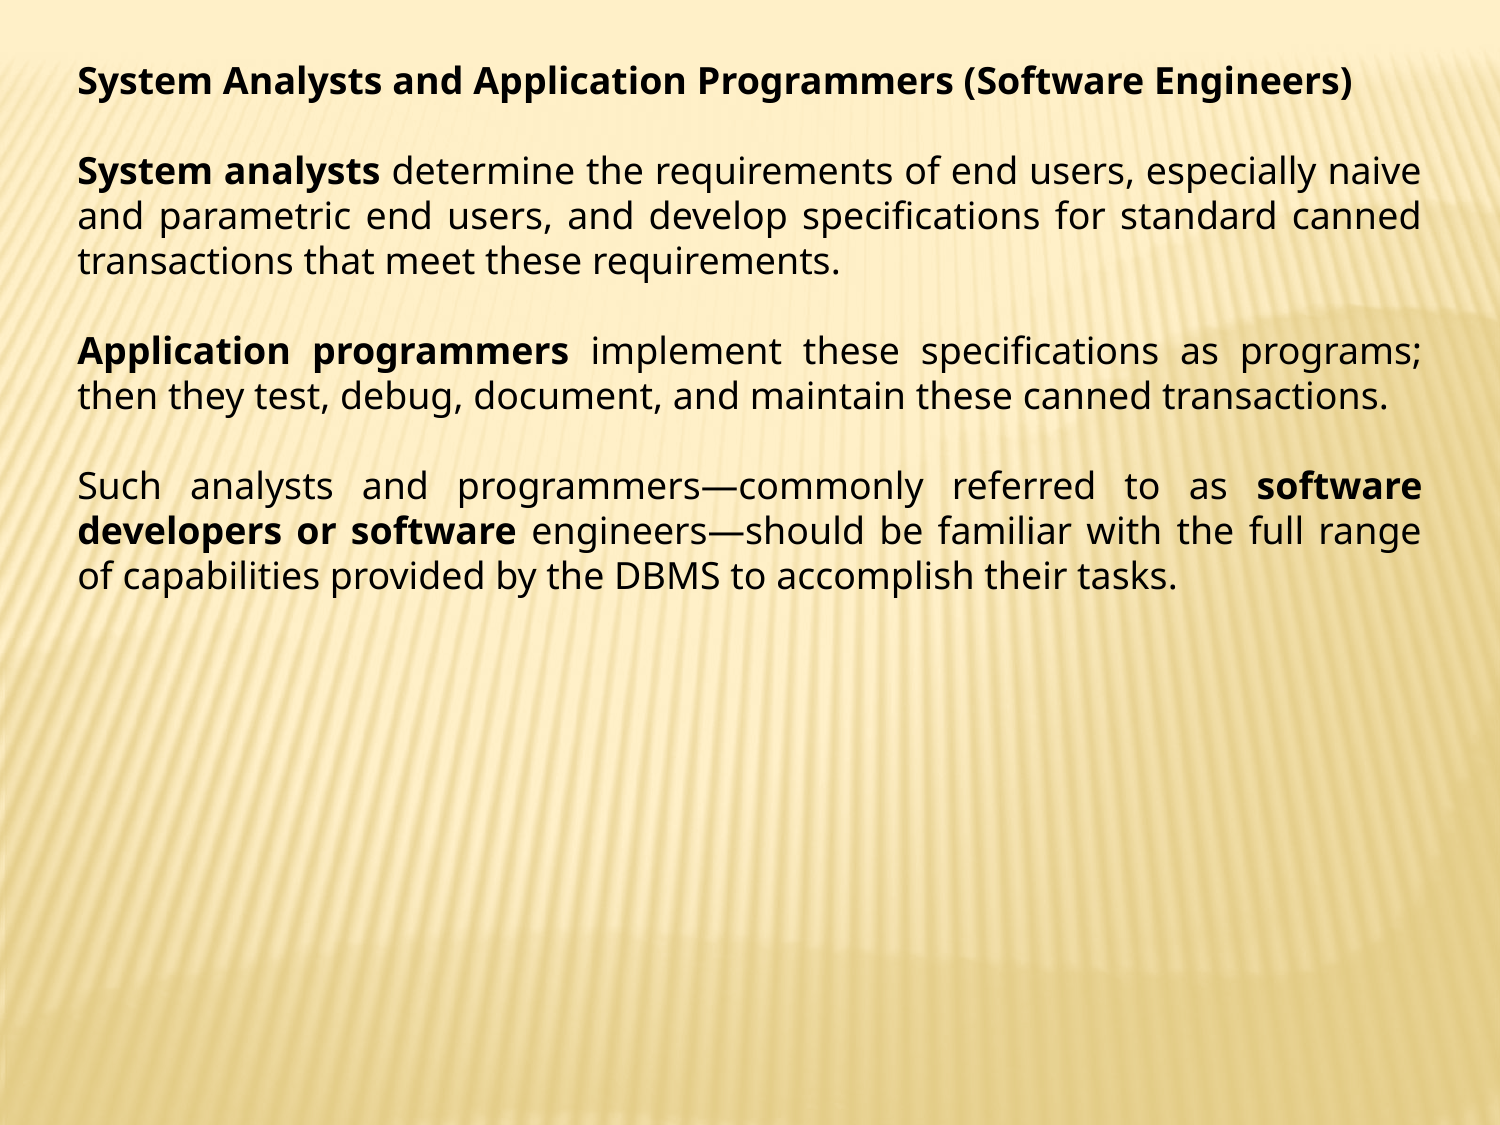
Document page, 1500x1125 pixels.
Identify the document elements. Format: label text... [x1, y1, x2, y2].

text_box System Analysts and Application Programmers (Software Engineers) System analysts determine the requirements of end users, especially naive and parametric end users, and develop specifications for standard canned transactions that meet these requirements. Application programmers implement these specifications as programs; then they test, debug, document, and maintain these canned transactions. Such analysts and programmers—commonly referred to as software developers or software engineers—should be familiar with the full range of capabilities provided by the DBMS to accomplish their tasks. [62, 49, 1438, 605]
